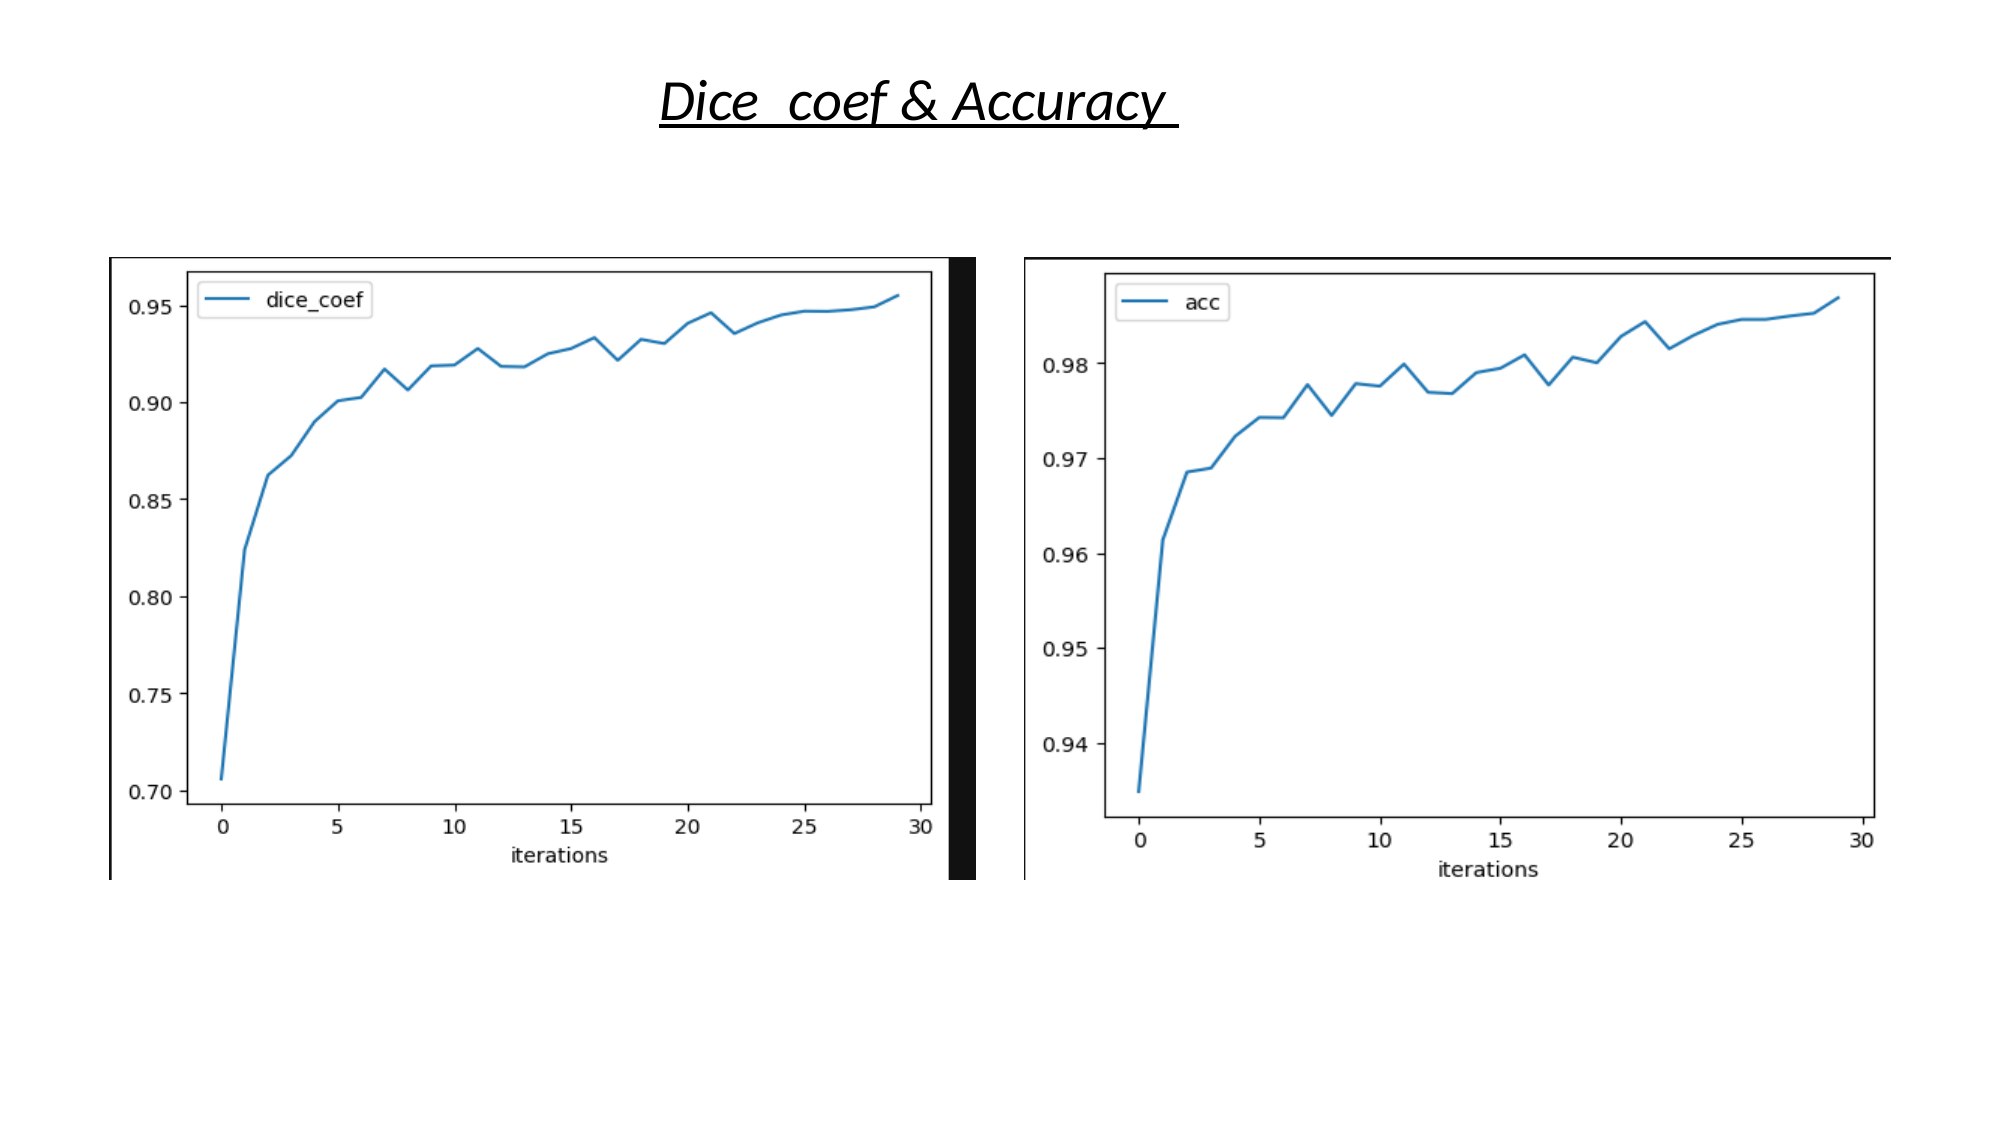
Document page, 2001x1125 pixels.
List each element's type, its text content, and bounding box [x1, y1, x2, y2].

list Dice_coef & Accuracy [50, 62, 1776, 868]
picture [1024, 257, 1891, 881]
picture [109, 257, 976, 881]
